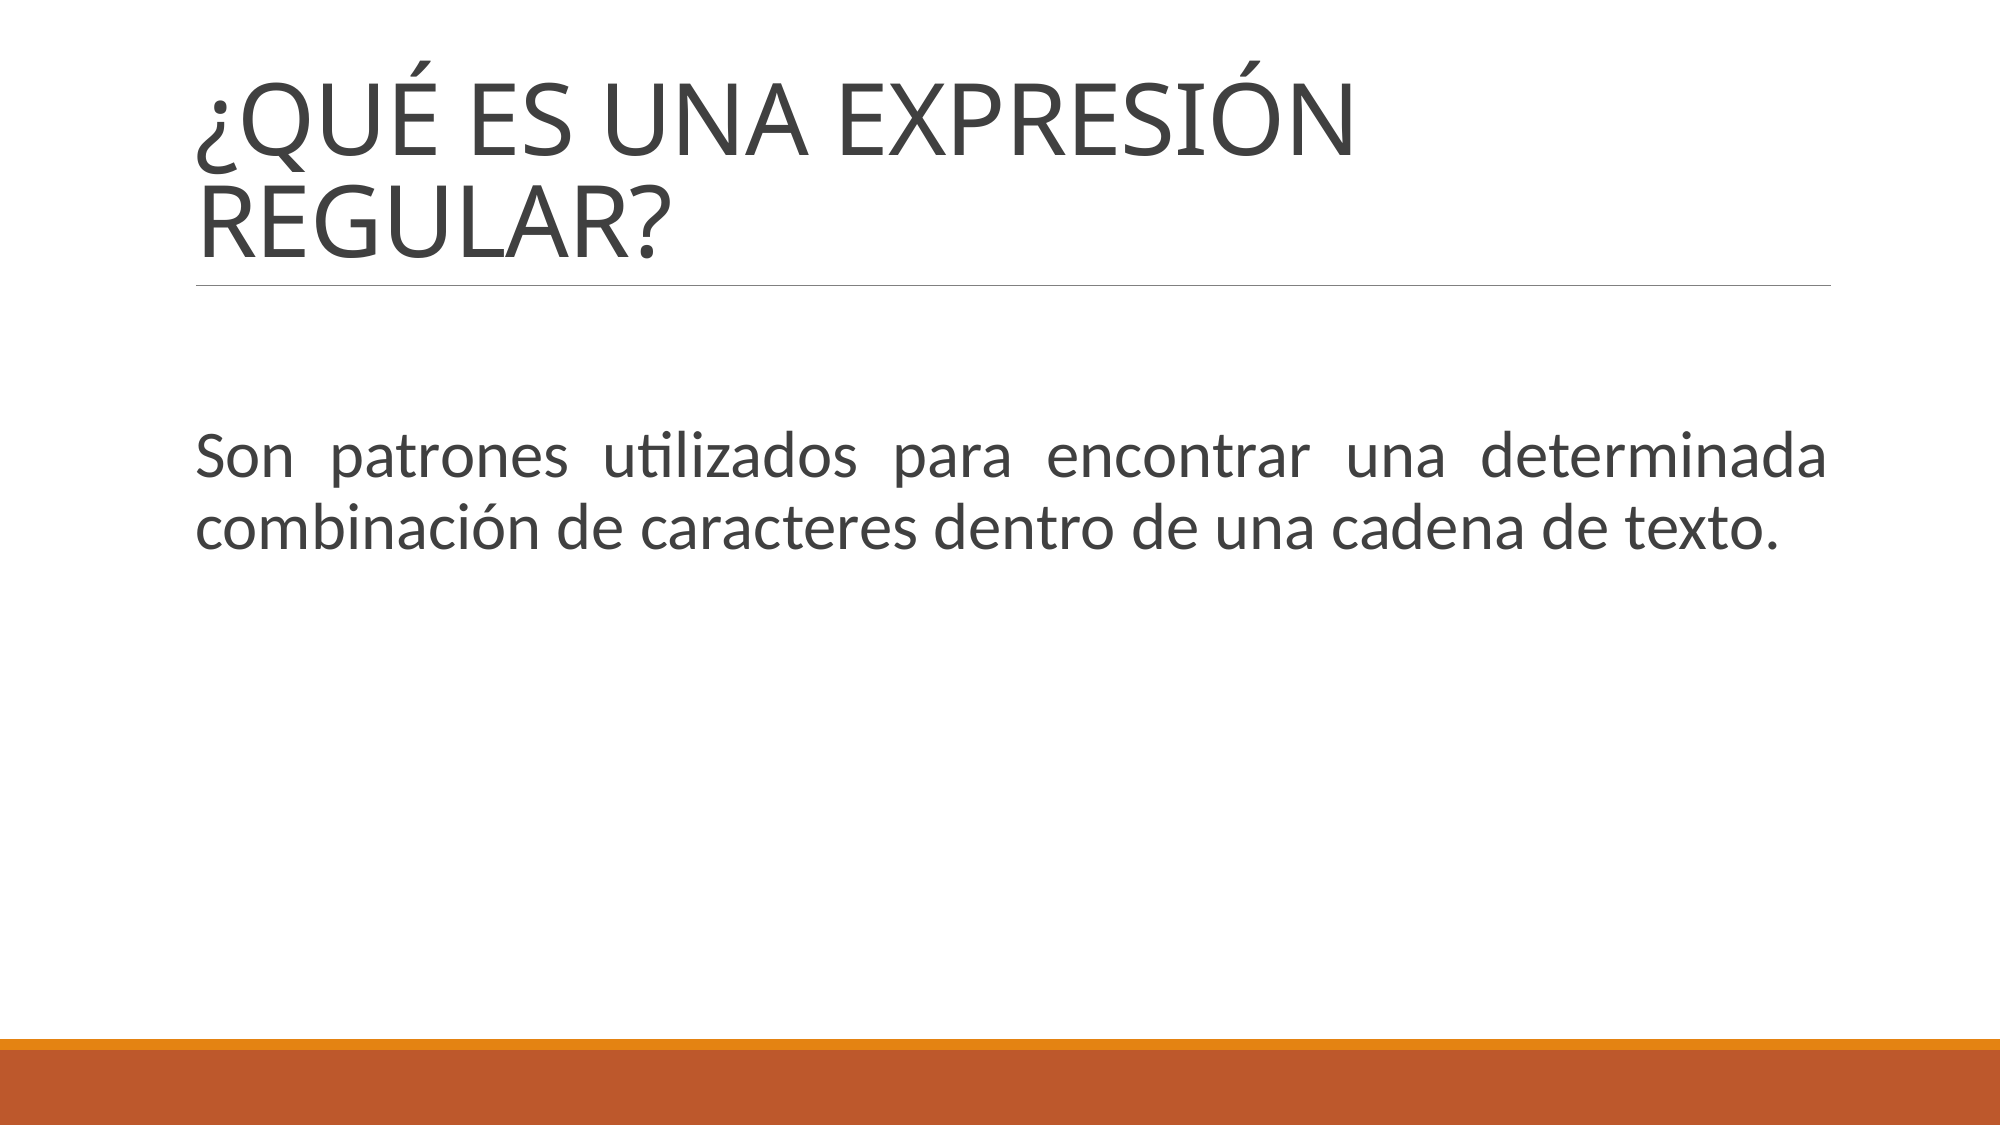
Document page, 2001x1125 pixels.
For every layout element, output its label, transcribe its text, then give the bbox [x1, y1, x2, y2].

list Son patrones utilizados para encontrar una determinada combinación de caracteres dentro de una cadena de texto. [180, 302, 1830, 963]
title ¿QUÉ ES UNA EXPRESIÓN REGULAR? [180, 47, 1830, 285]
